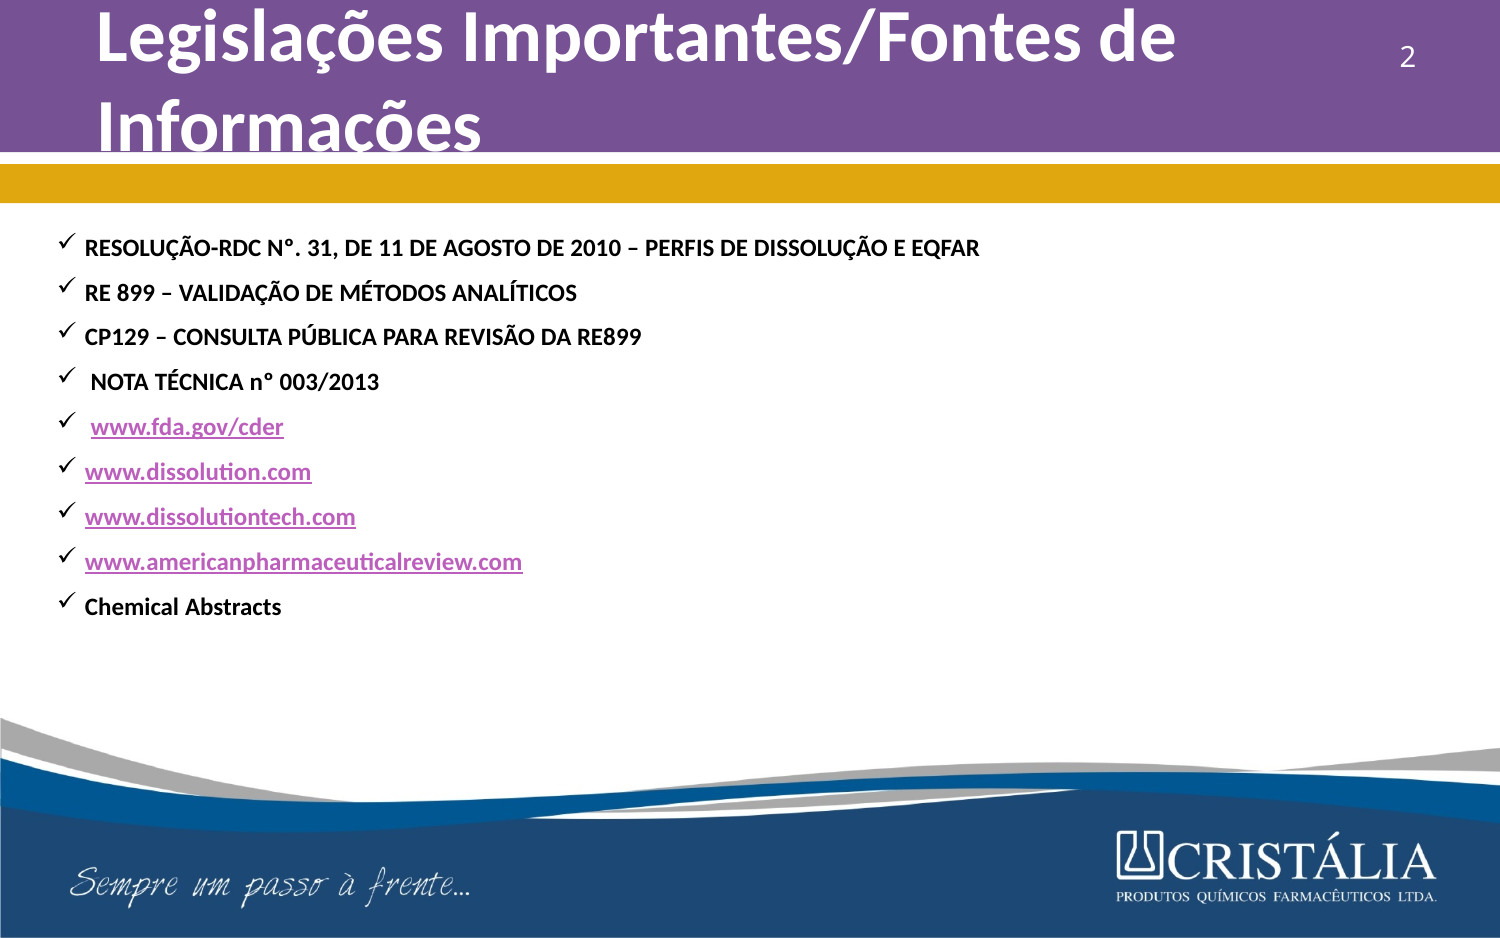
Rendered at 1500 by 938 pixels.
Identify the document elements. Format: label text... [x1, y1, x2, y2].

title Legislações Importantes/Fontes de Informações [81, 0, 1322, 153]
slide_number 2 [1362, 33, 1454, 83]
picture [0, 718, 1500, 938]
text_box RESOLUÇÃO-RDC Nº. 31, DE 11 DE AGOSTO DE 2010 – PERFIS DE DISSOLUÇÃO E EQFAR RE 899 – VALIDAÇÃO DE MÉTODOS ANALÍTICOS CP129 – CONSULTA PÚBLICA PARA REVISÃO DA RE899 NOTA TÉCNICA nº 003/2013 www.fda.gov/cder www.dissolution.com www.dissolutiontech.com www.americanpharmaceuticalreview.com Chemical Abstracts [42, 208, 1495, 763]
